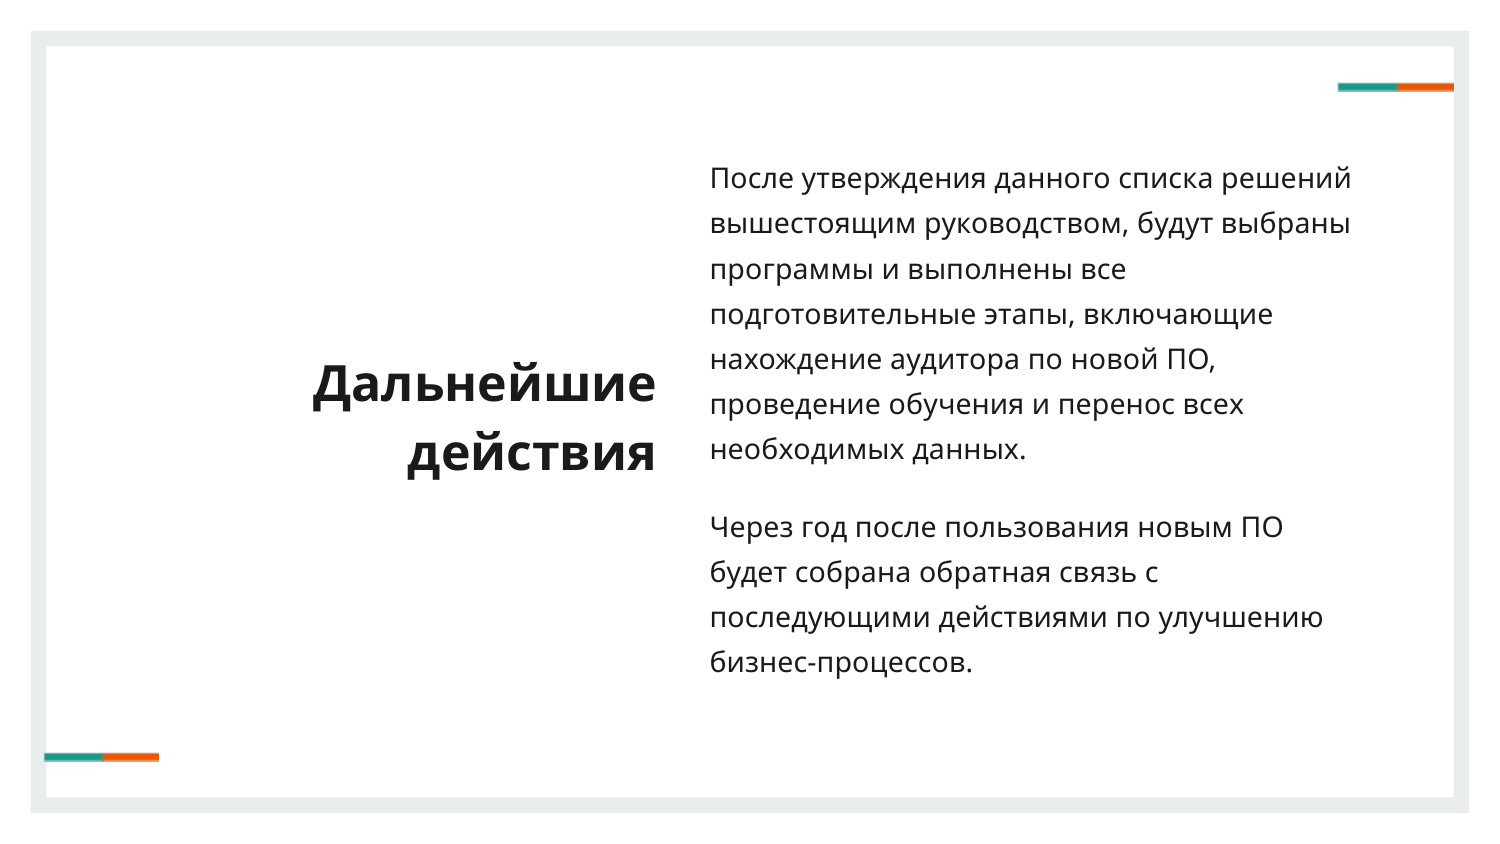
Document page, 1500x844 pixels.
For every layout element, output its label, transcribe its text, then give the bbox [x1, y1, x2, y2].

title Дальнейшие действия [115, 232, 673, 602]
picture [42, 752, 159, 763]
picture [1337, 82, 1454, 93]
list После утверждения данного списка решений вышестоящим руководством, будут выбраны программы и выполнены все подготовительные этапы, включающие нахождение аудитора по новой ПО, проведение обучения и перенос всех необходимых данных. Через год после пользования новым ПО будет собрана обратная связь с последующими действиями по улучшению бизнес-процессов. [694, 137, 1382, 697]
